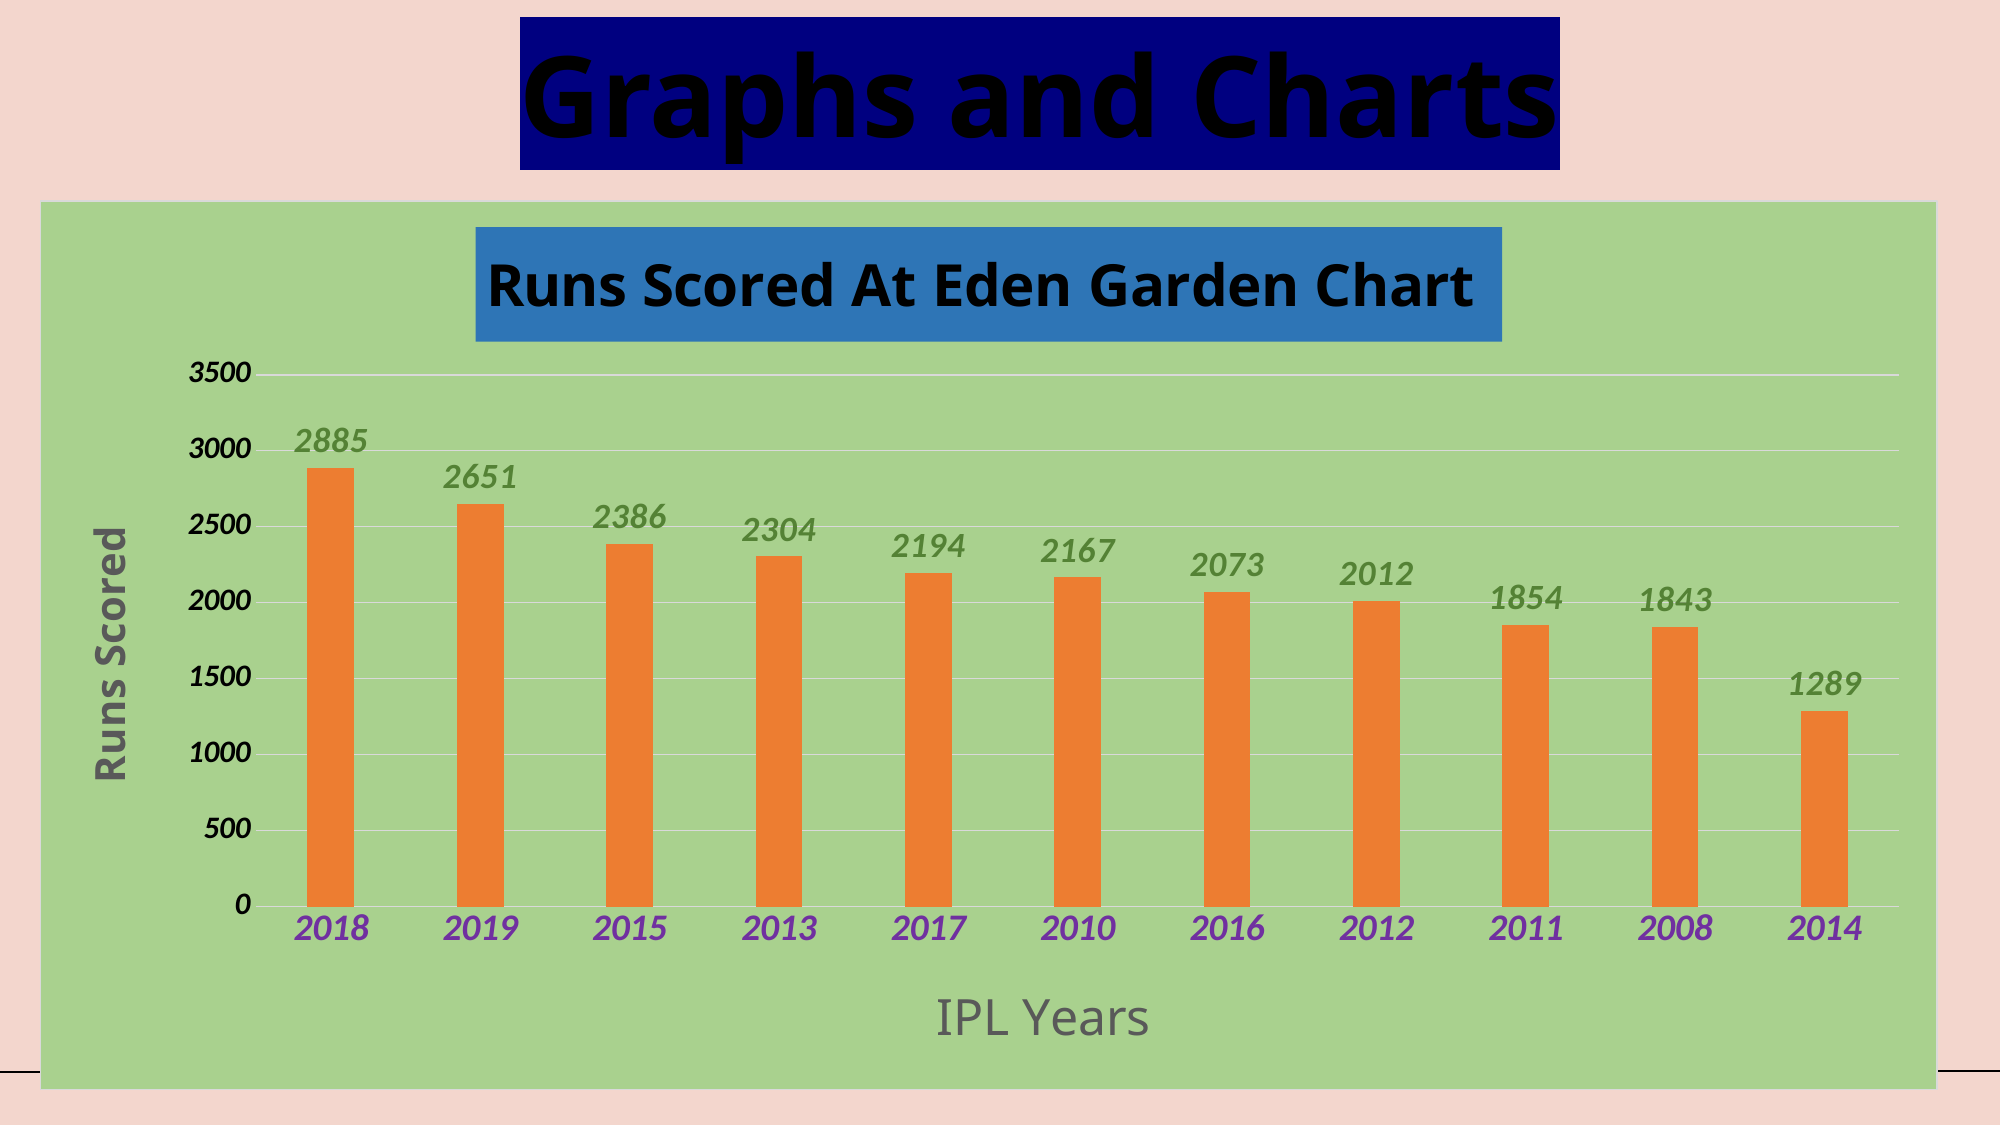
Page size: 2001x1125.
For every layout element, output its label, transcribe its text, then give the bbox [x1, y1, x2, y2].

chart [39, 200, 1938, 1091]
text_box Graphs and Charts [384, 17, 1696, 168]
